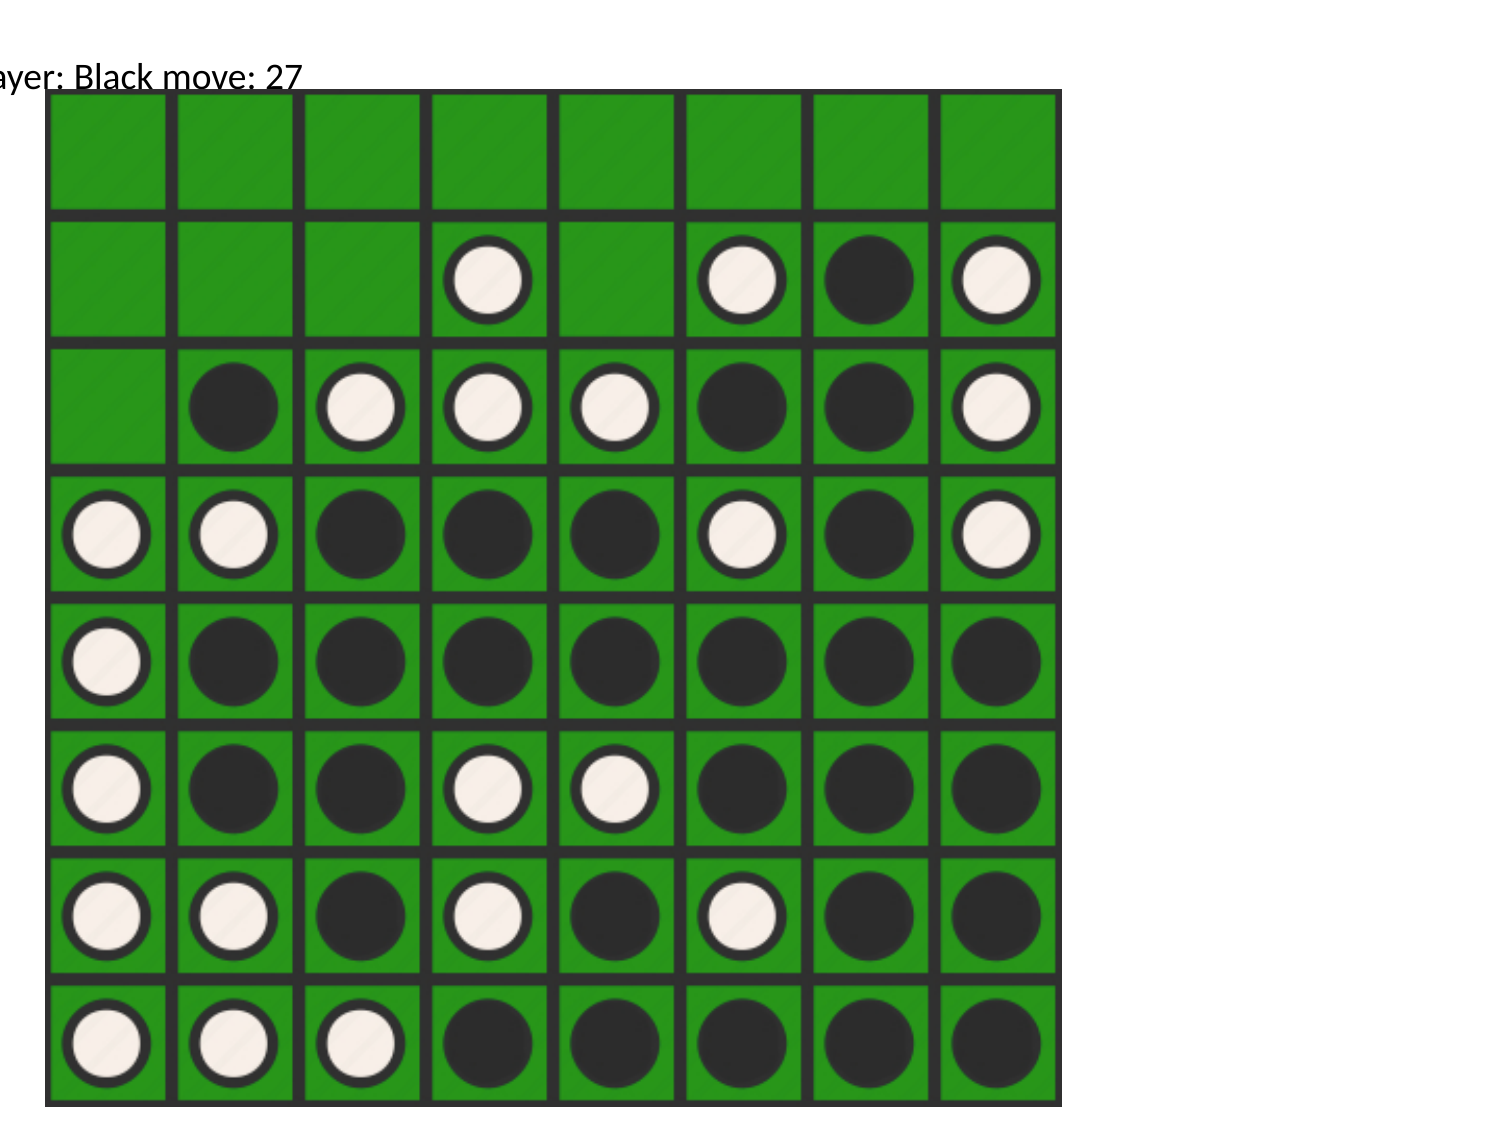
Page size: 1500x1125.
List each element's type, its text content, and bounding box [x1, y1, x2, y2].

text_box turn: 47 player: Black move: 27 [0, 44, 319, 105]
picture [44, 89, 1062, 1107]
